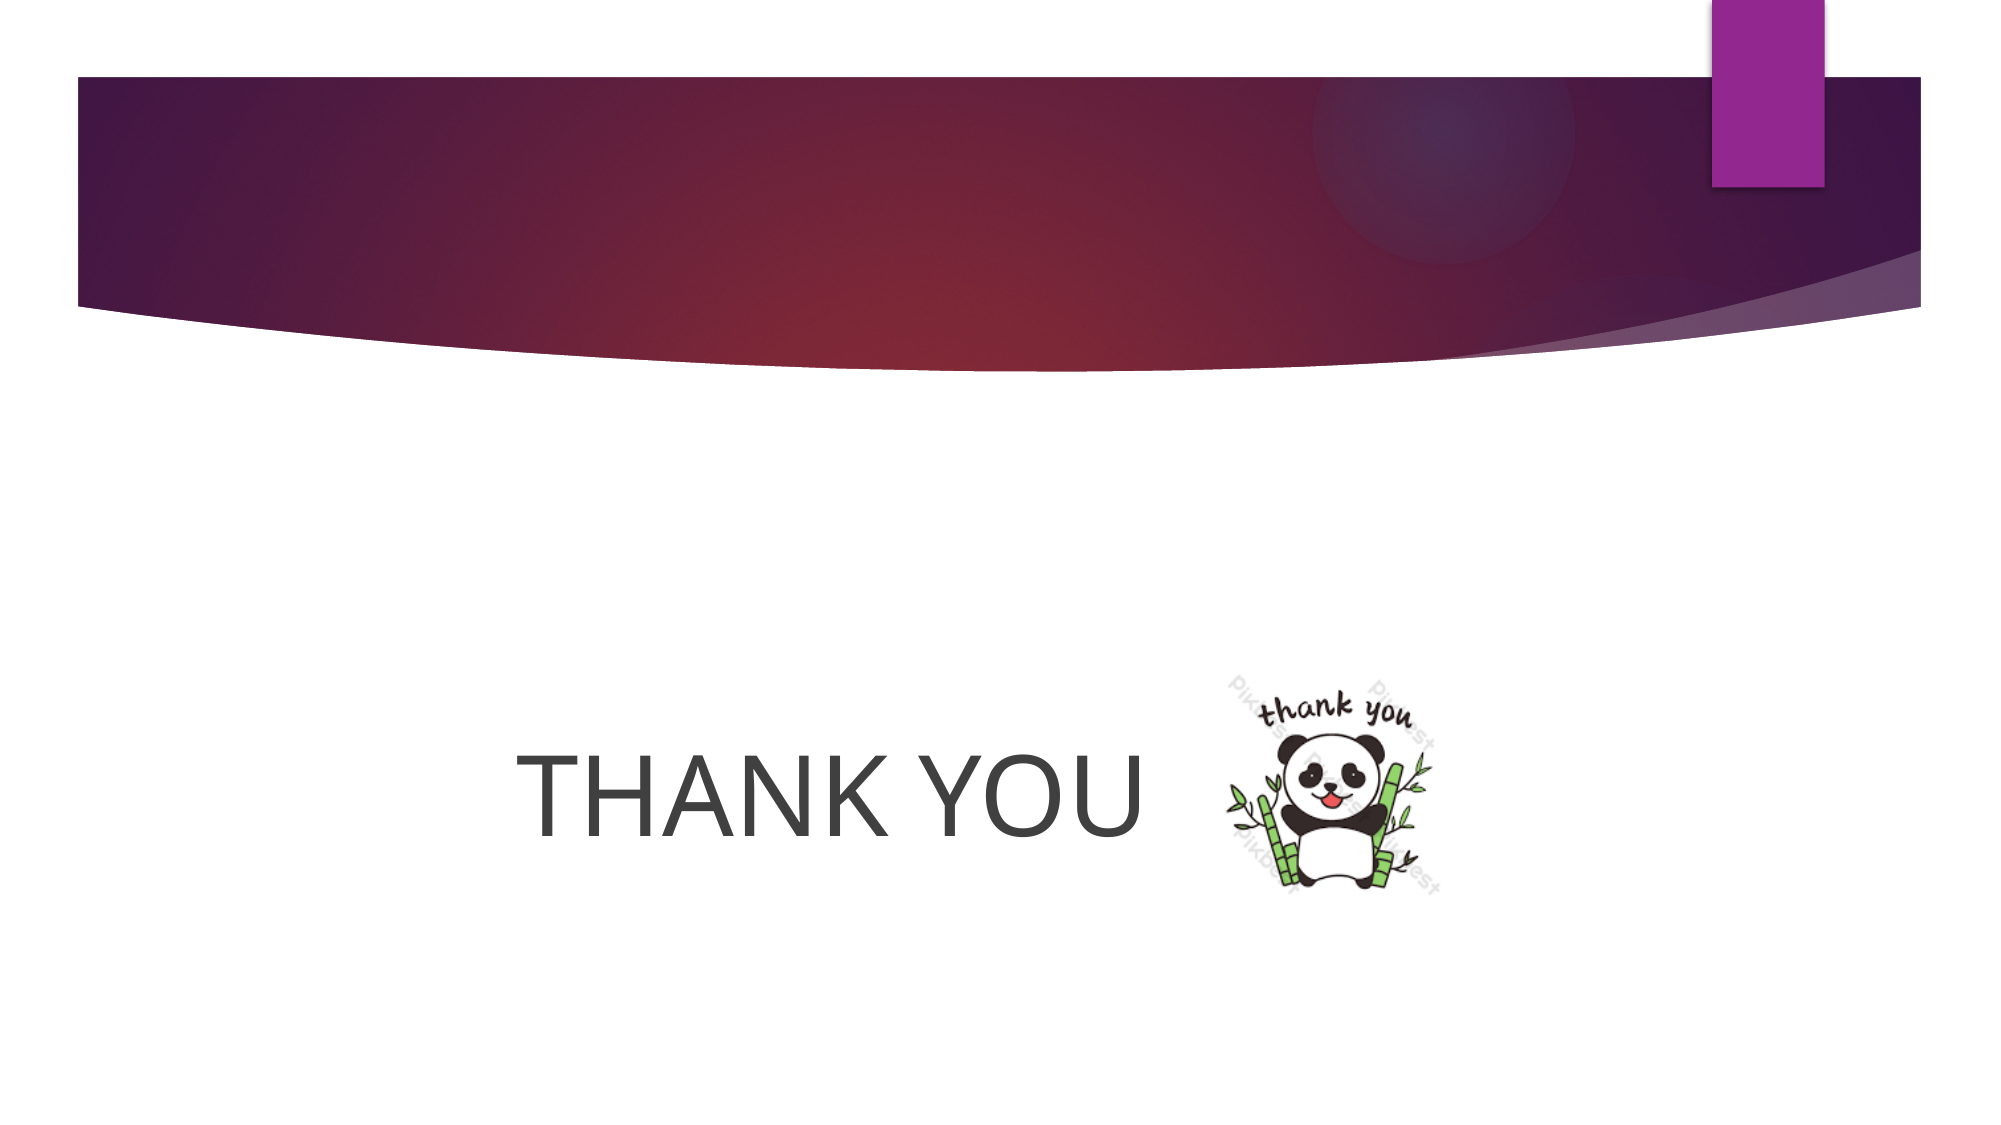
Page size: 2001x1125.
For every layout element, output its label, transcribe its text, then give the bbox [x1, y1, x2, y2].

picture [1185, 630, 1484, 940]
list THANK YOU [62, 386, 1863, 1014]
